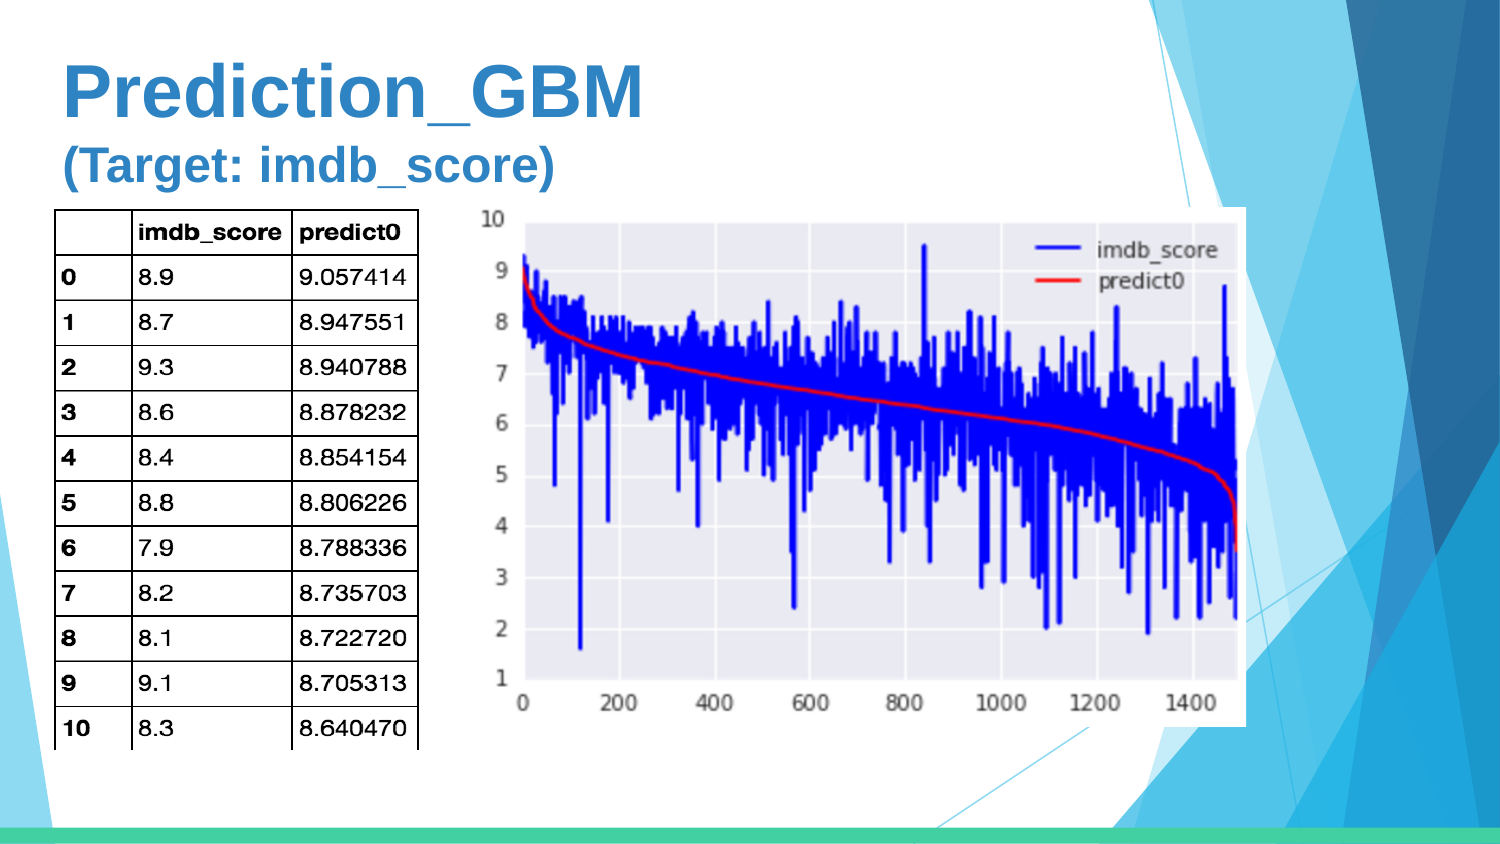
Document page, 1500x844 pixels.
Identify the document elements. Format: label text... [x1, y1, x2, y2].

picture [50, 207, 423, 750]
picture [451, 207, 1247, 737]
title Prediction_GBM (Target: imdb_score) [51, 31, 1449, 190]
